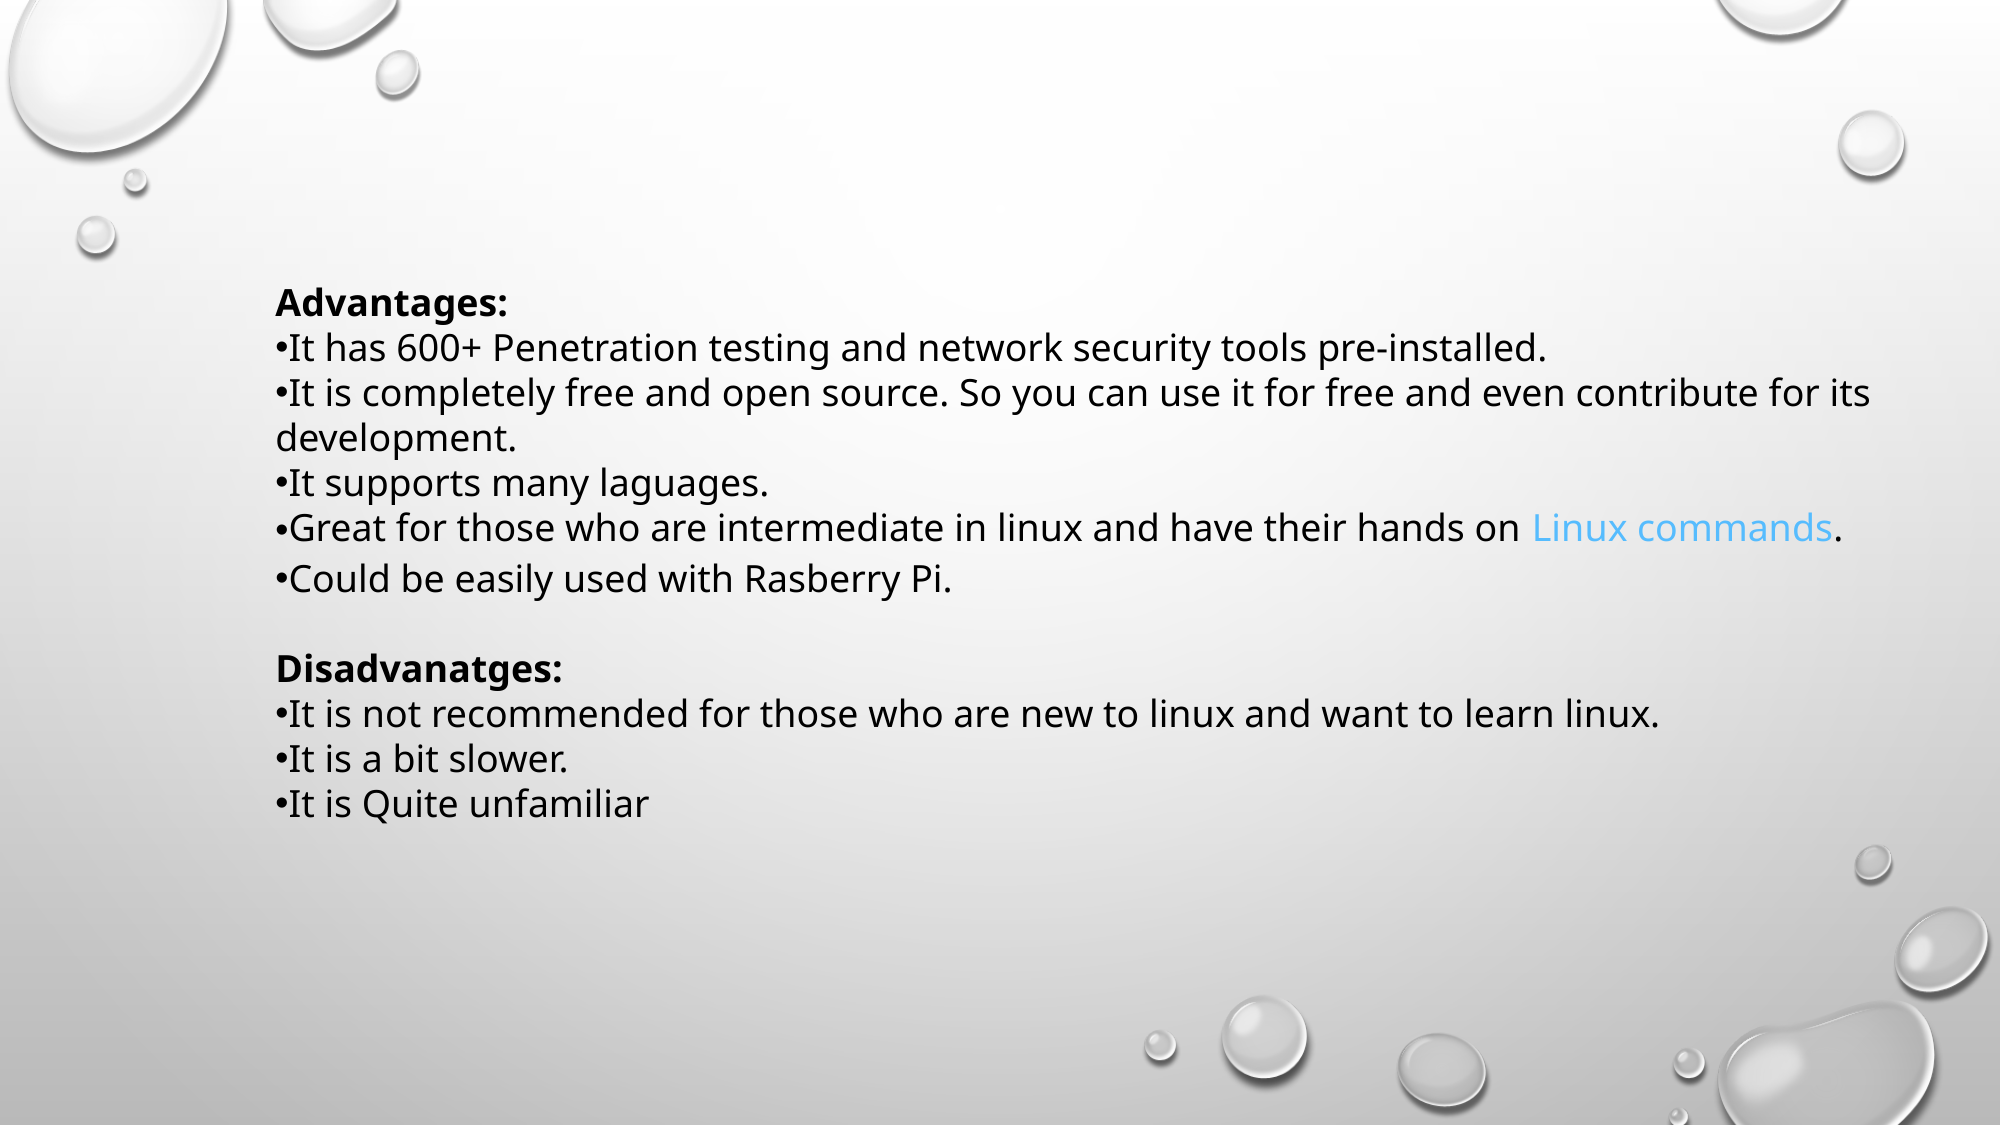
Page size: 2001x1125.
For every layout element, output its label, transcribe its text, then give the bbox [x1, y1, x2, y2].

text_box Advantages: It has 600+ Penetration testing and network security tools pre-installed. It is completely free and open source. So you can use it for free and even contribute for its development. It supports many laguages. Great for those who are intermediate in linux and have their hands on Linux commands. Could be easily used with Rasberry Pi. Disadvanatges: It is not recommended for those who are new to linux and want to learn linux. It is a bit slower. It is Quite unfamiliar [260, 271, 1929, 833]
picture [0, 0, 2000, 1125]
